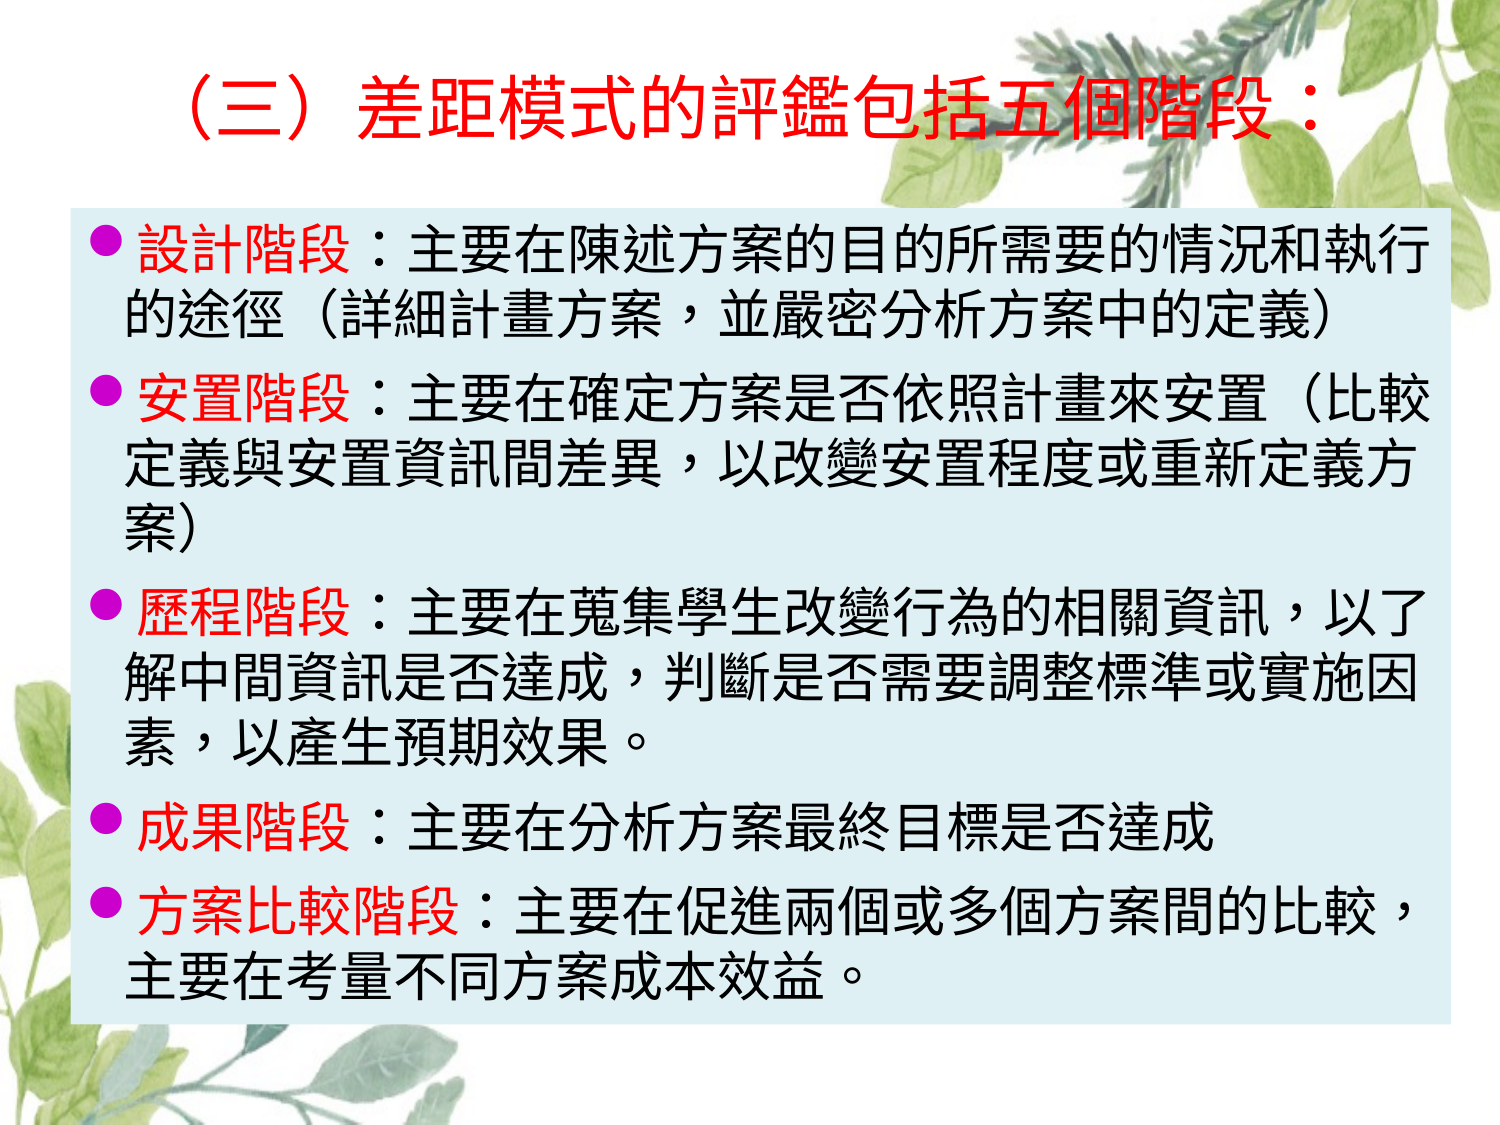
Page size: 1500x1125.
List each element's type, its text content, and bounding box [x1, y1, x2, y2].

title （三）差距模式的評鑑包括五個階段： [53, 54, 1437, 243]
text_box 設計階段：主要在陳述方案的目的所需要的情況和執行的途徑（詳細計畫方案，並嚴密分析方案中的定義） 安置階段：主要在確定方案是否依照計畫來安置（比較定義與安置資訊間差異，以改變安置程度或重新定義方案） 歷程階段：主要在蒐集學生改變行為的相關資訊，以了解中間資訊是否達成，判斷是否需要調整標準或實施因素，以產生預期效果。 成果階段：主要在分析方案最終目標是否達成 方案比較階段：主要在促進兩個或多個方案間的比較，主要在考量不同方案成本效益。 [70, 208, 1451, 1025]
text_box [0, 0, 1500, 1125]
